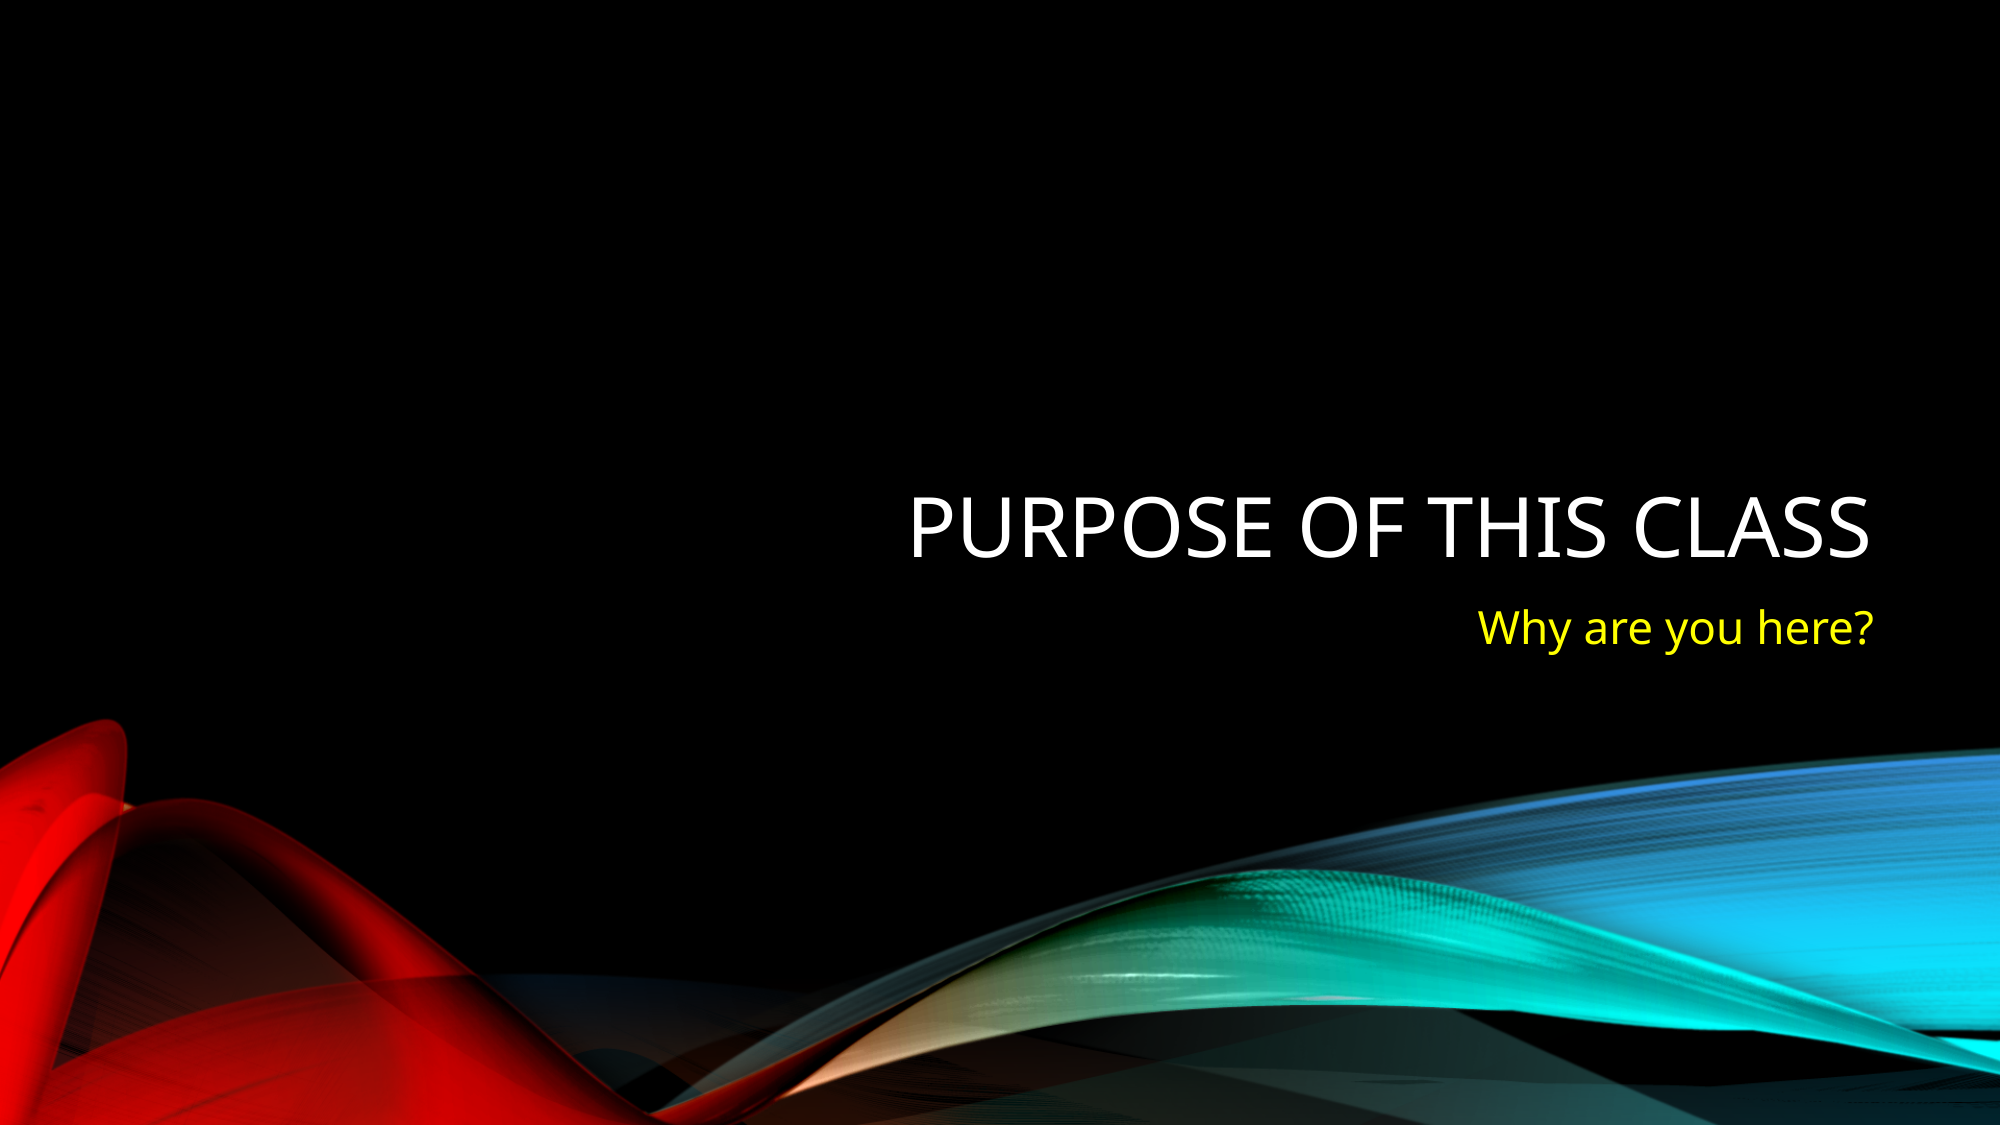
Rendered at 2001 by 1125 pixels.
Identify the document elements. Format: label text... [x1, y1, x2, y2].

picture [0, 717, 2000, 1125]
list Why are you here? [168, 597, 1889, 755]
title Purpose of this class [112, 123, 1888, 584]
